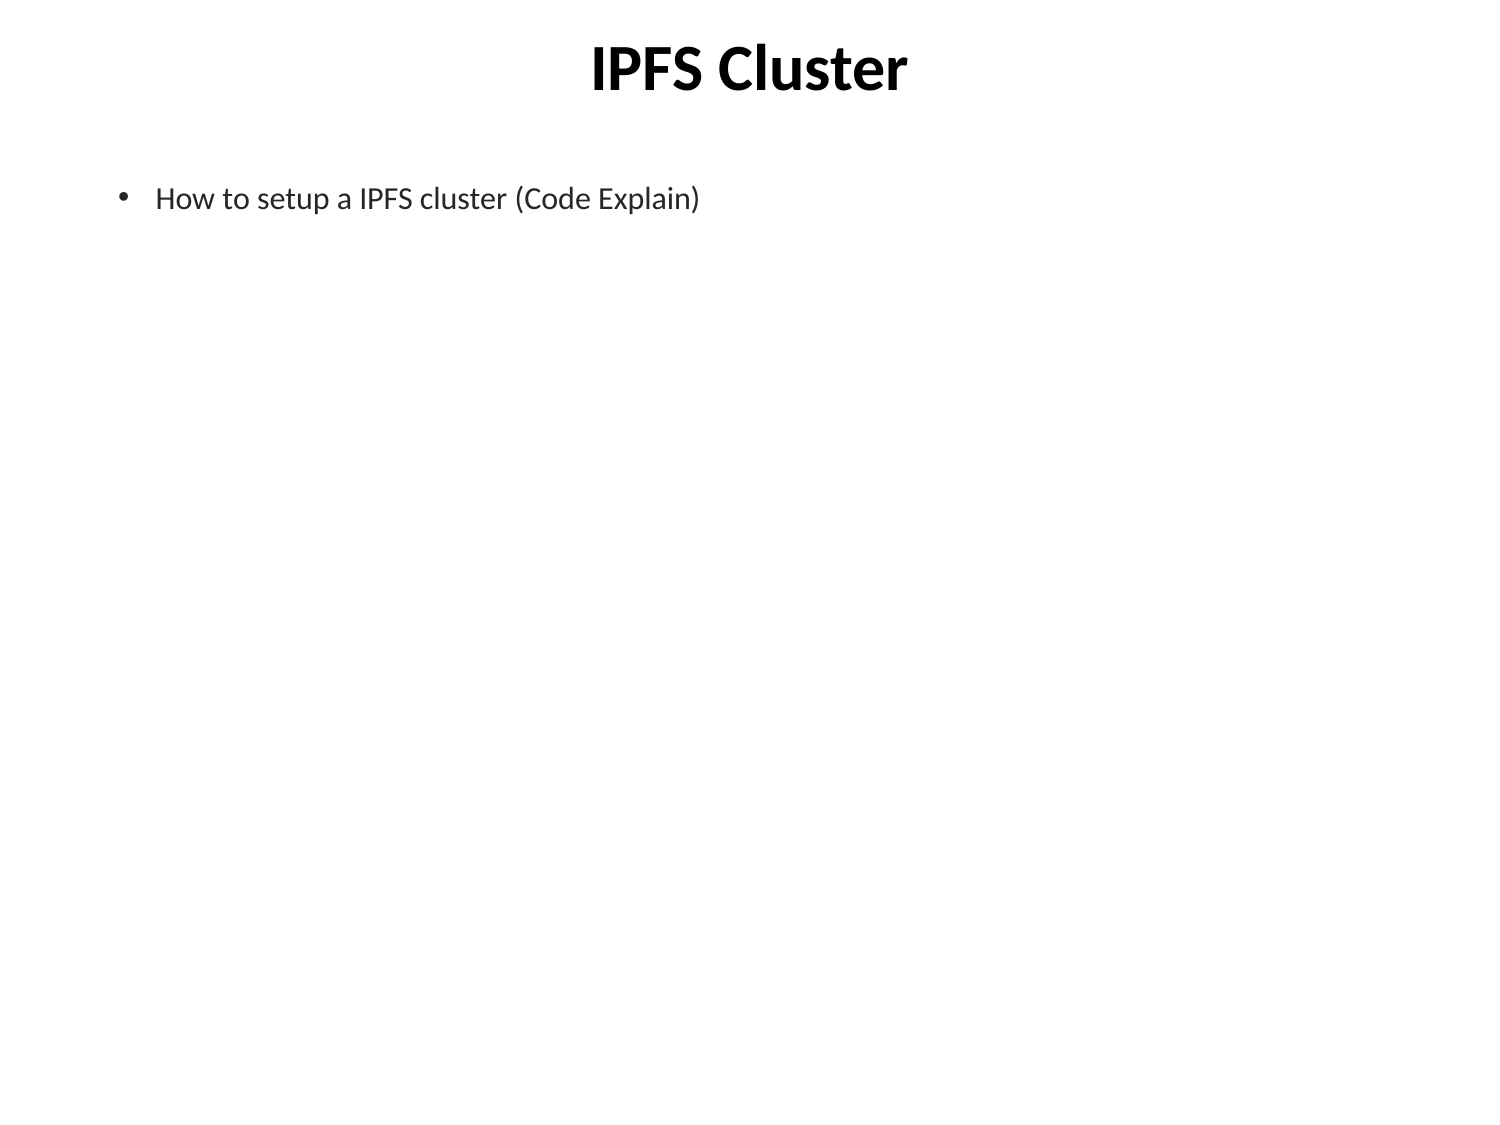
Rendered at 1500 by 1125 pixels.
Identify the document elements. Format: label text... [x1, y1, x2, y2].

list How to setup a IPFS cluster (Code Explain) [103, 162, 1397, 1082]
title IPFS Cluster [103, 25, 1397, 112]
